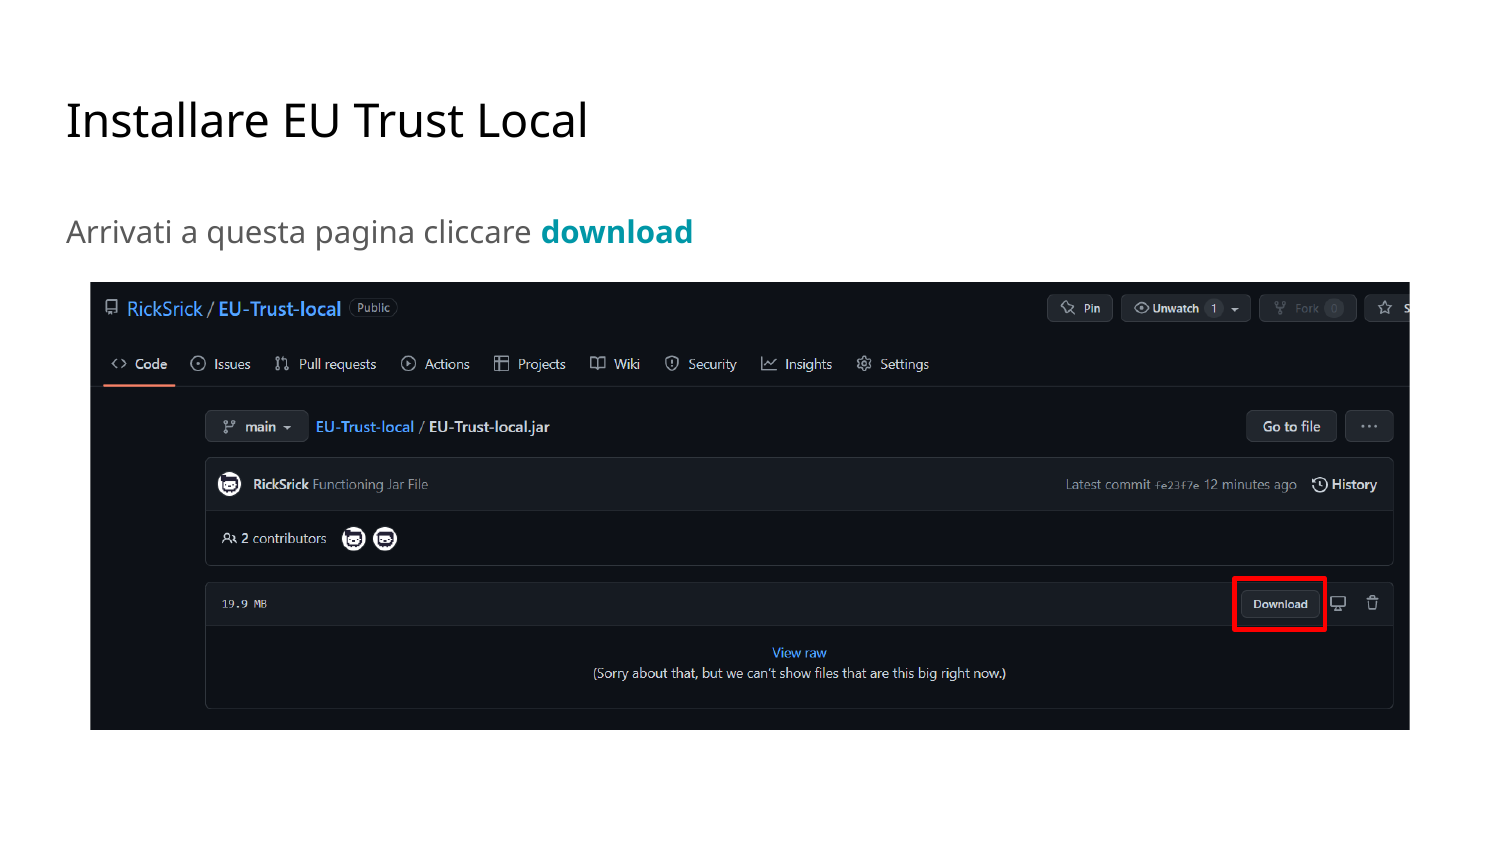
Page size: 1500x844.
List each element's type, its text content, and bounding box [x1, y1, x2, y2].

list Arrivati a questa pagina cliccare download [51, 189, 1449, 750]
title Installare EU Trust Local [51, 72, 1449, 167]
picture [90, 282, 1410, 730]
